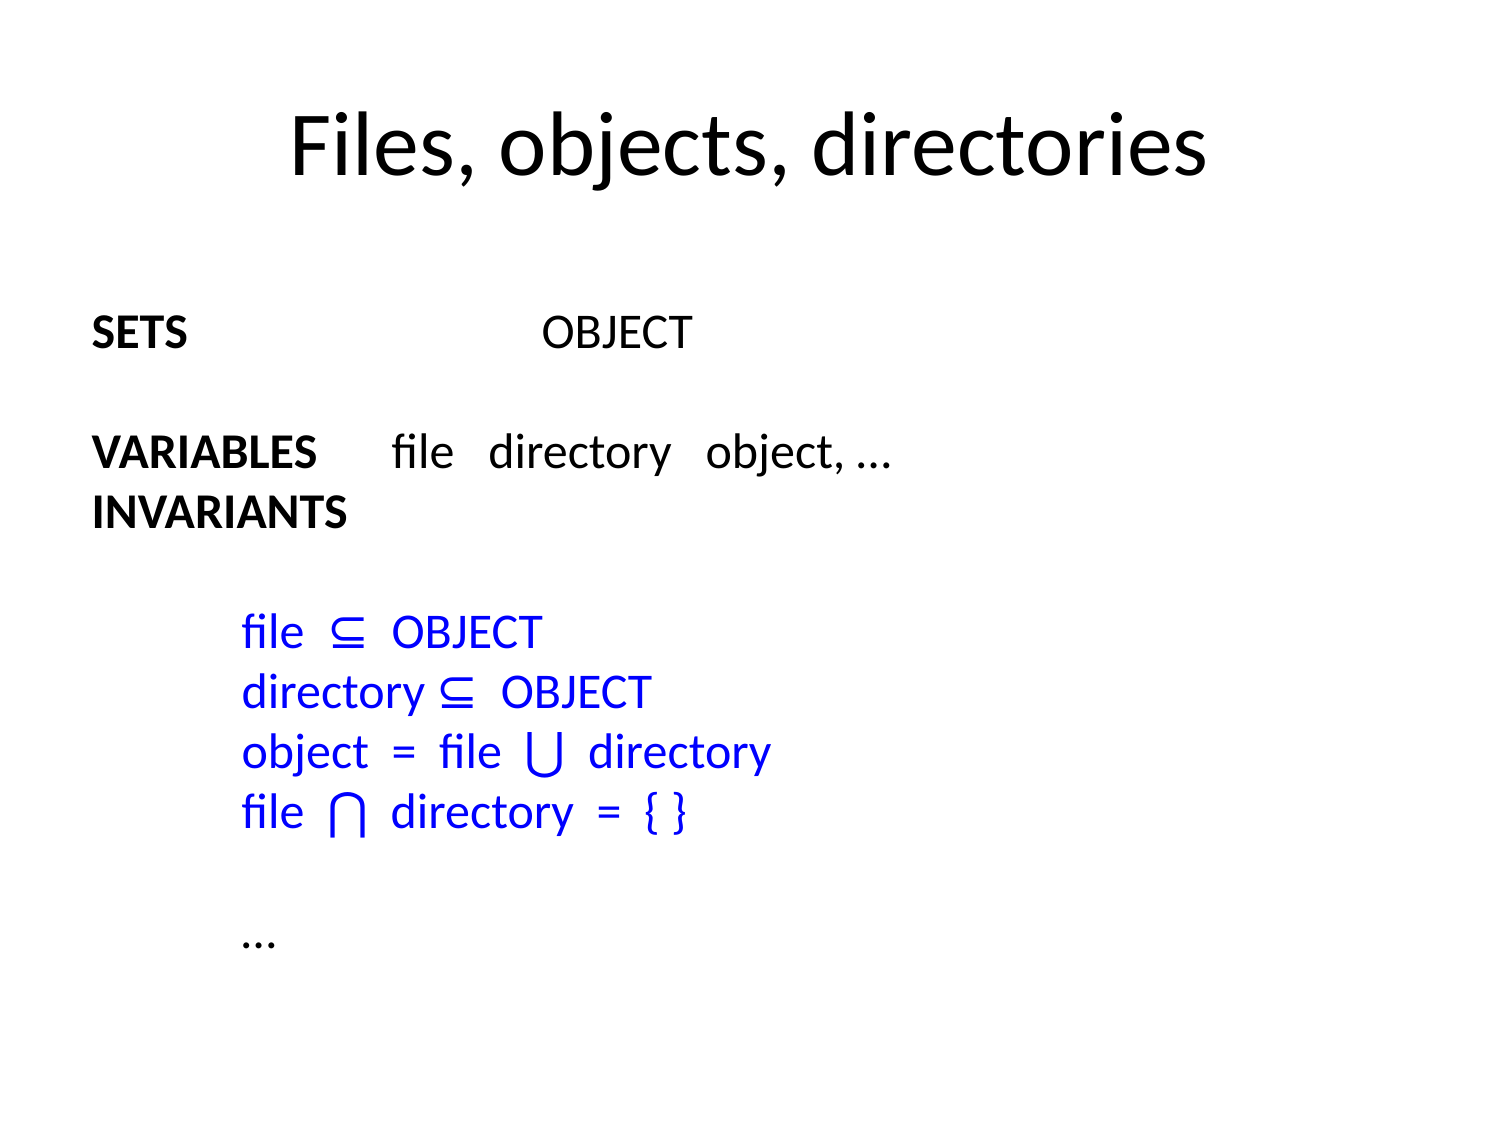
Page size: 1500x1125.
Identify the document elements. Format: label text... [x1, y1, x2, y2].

title Files, objects, directories [75, 45, 1425, 233]
text_box SETS OBJECT VARIABLES file directory object, … INVARIANTS file ⊆ OBJECT directory ⊆ OBJECT object = file ⋃ directory file ⋂ directory = { } … [76, 290, 1317, 966]
